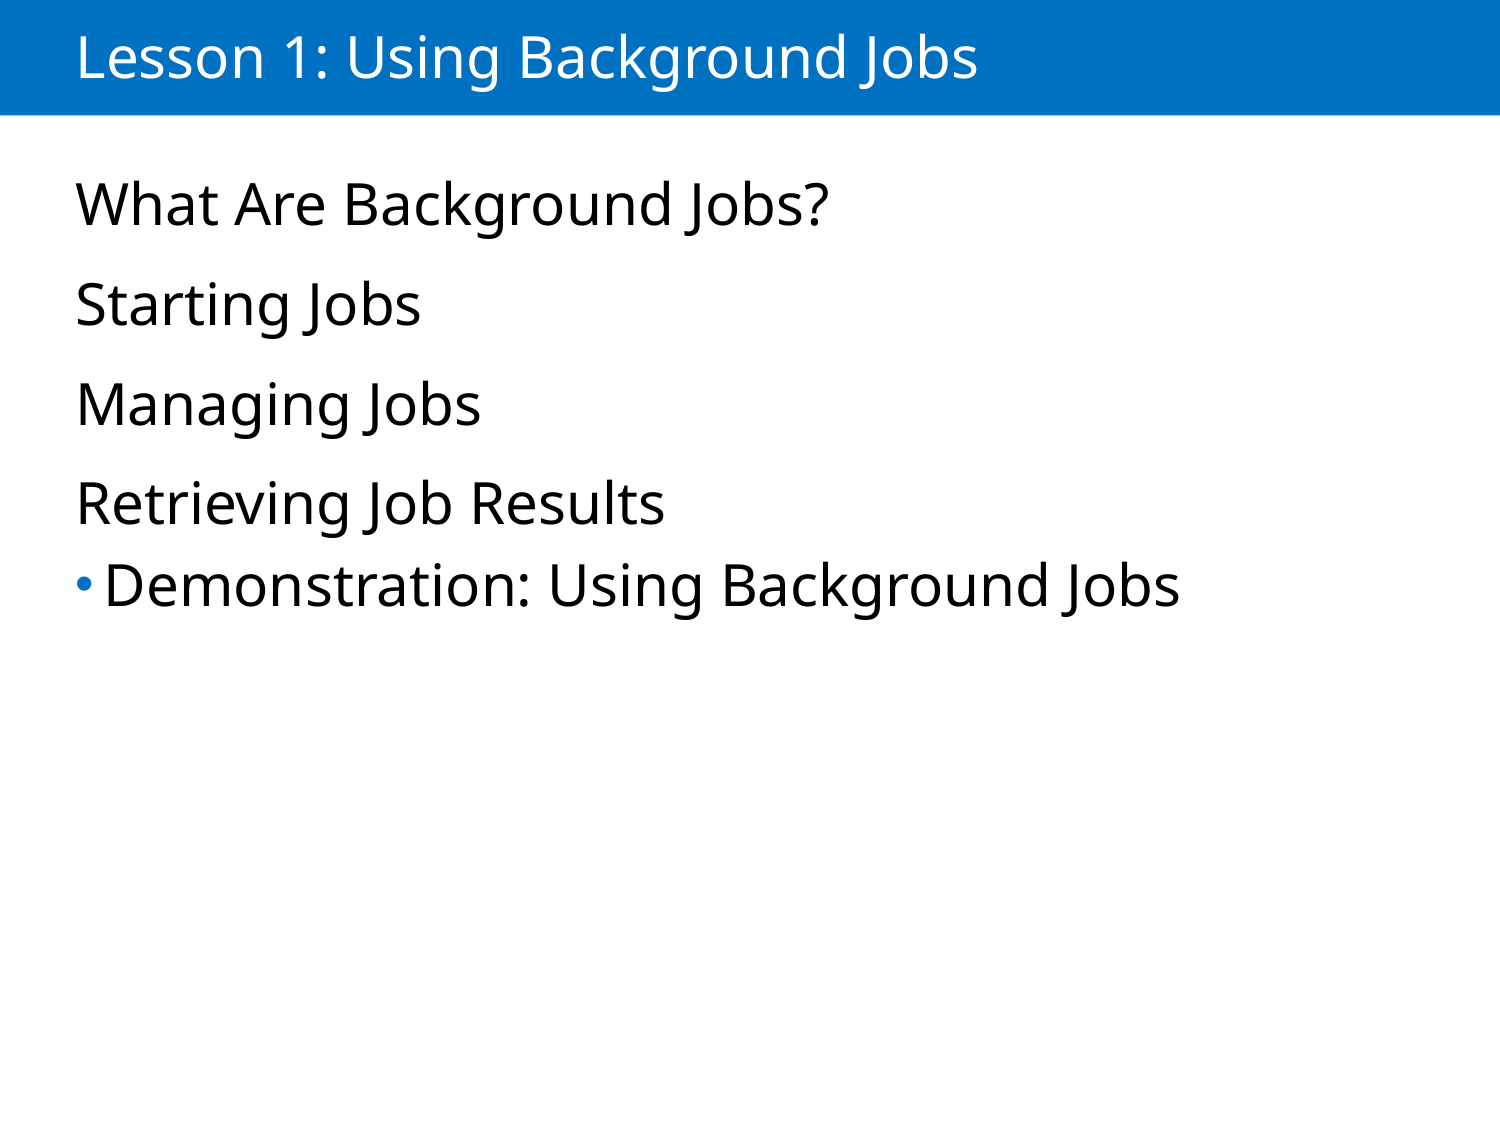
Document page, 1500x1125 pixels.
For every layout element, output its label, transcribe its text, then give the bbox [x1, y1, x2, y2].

title Lesson 1: Using Background Jobs [75, 0, 1351, 122]
list What Are Background Jobs? Starting Jobs Managing Jobs Retrieving Job Results Demonstration: Using Background Jobs [74, 167, 1408, 1013]
